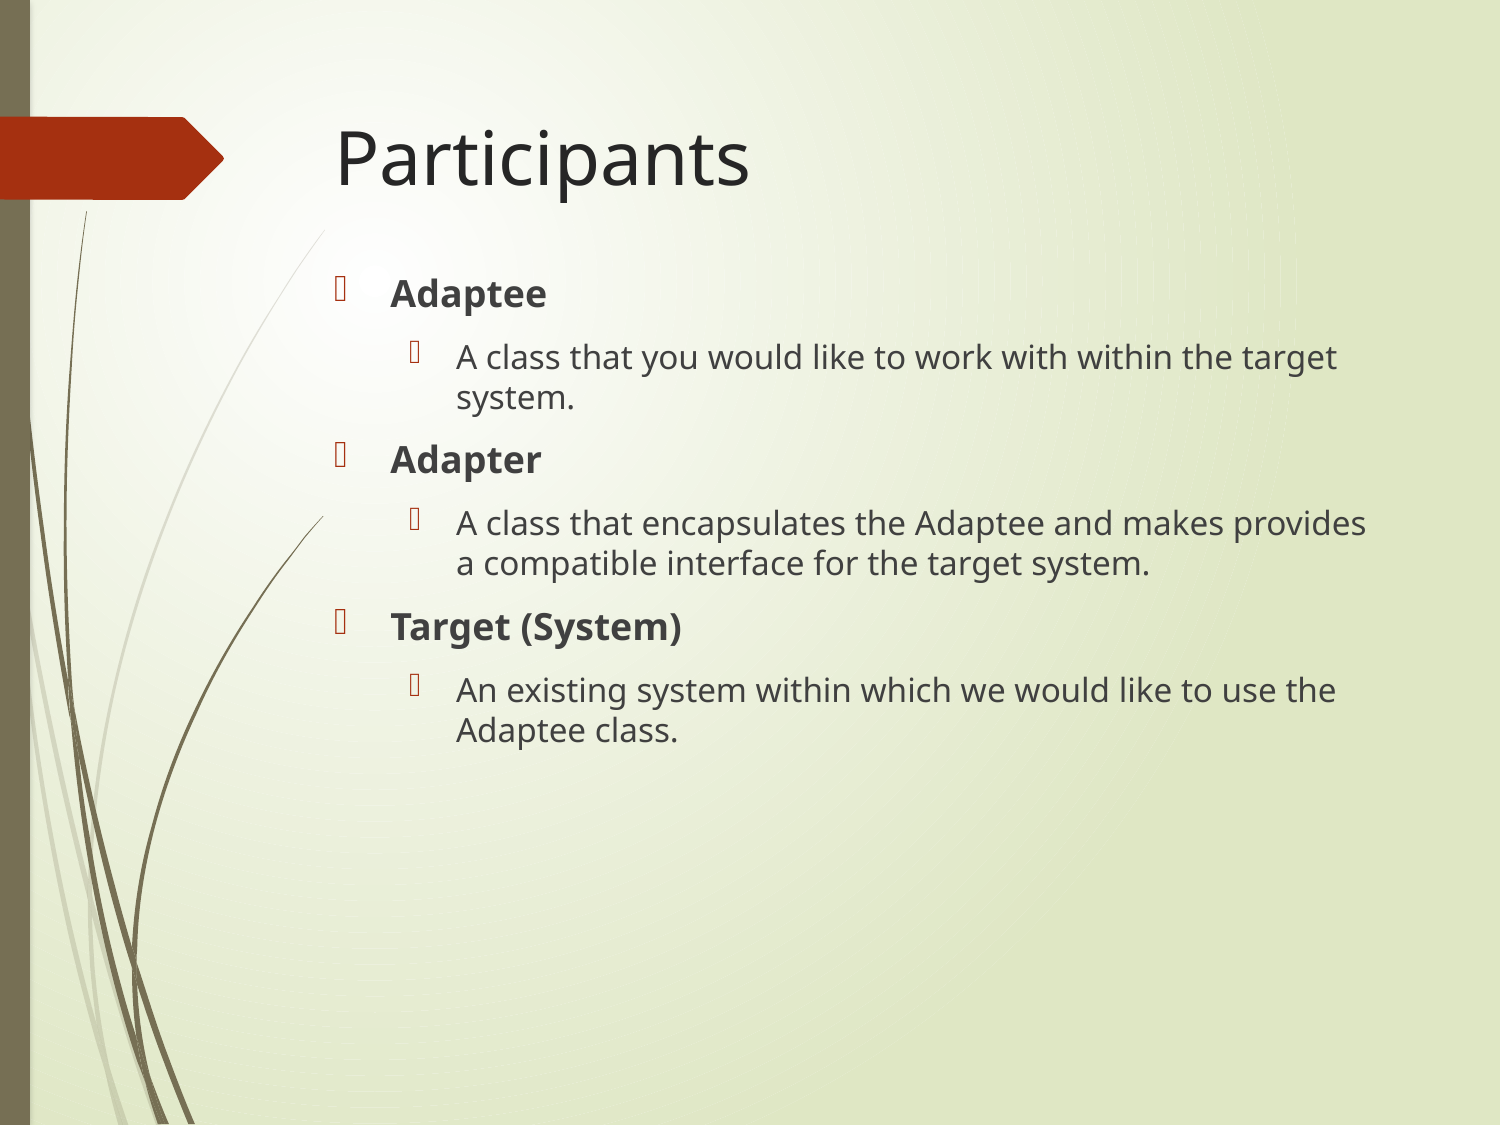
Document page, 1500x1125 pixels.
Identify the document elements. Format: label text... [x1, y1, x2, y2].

list Adaptee A class that you would like to work with within the target system. Adapter A class that encapsulates the Adaptee and makes provides a compatible interface for the target system. Target (System) An existing system within which we would like to use the Adaptee class. [319, 262, 1401, 883]
title Participants [319, 102, 1400, 262]
